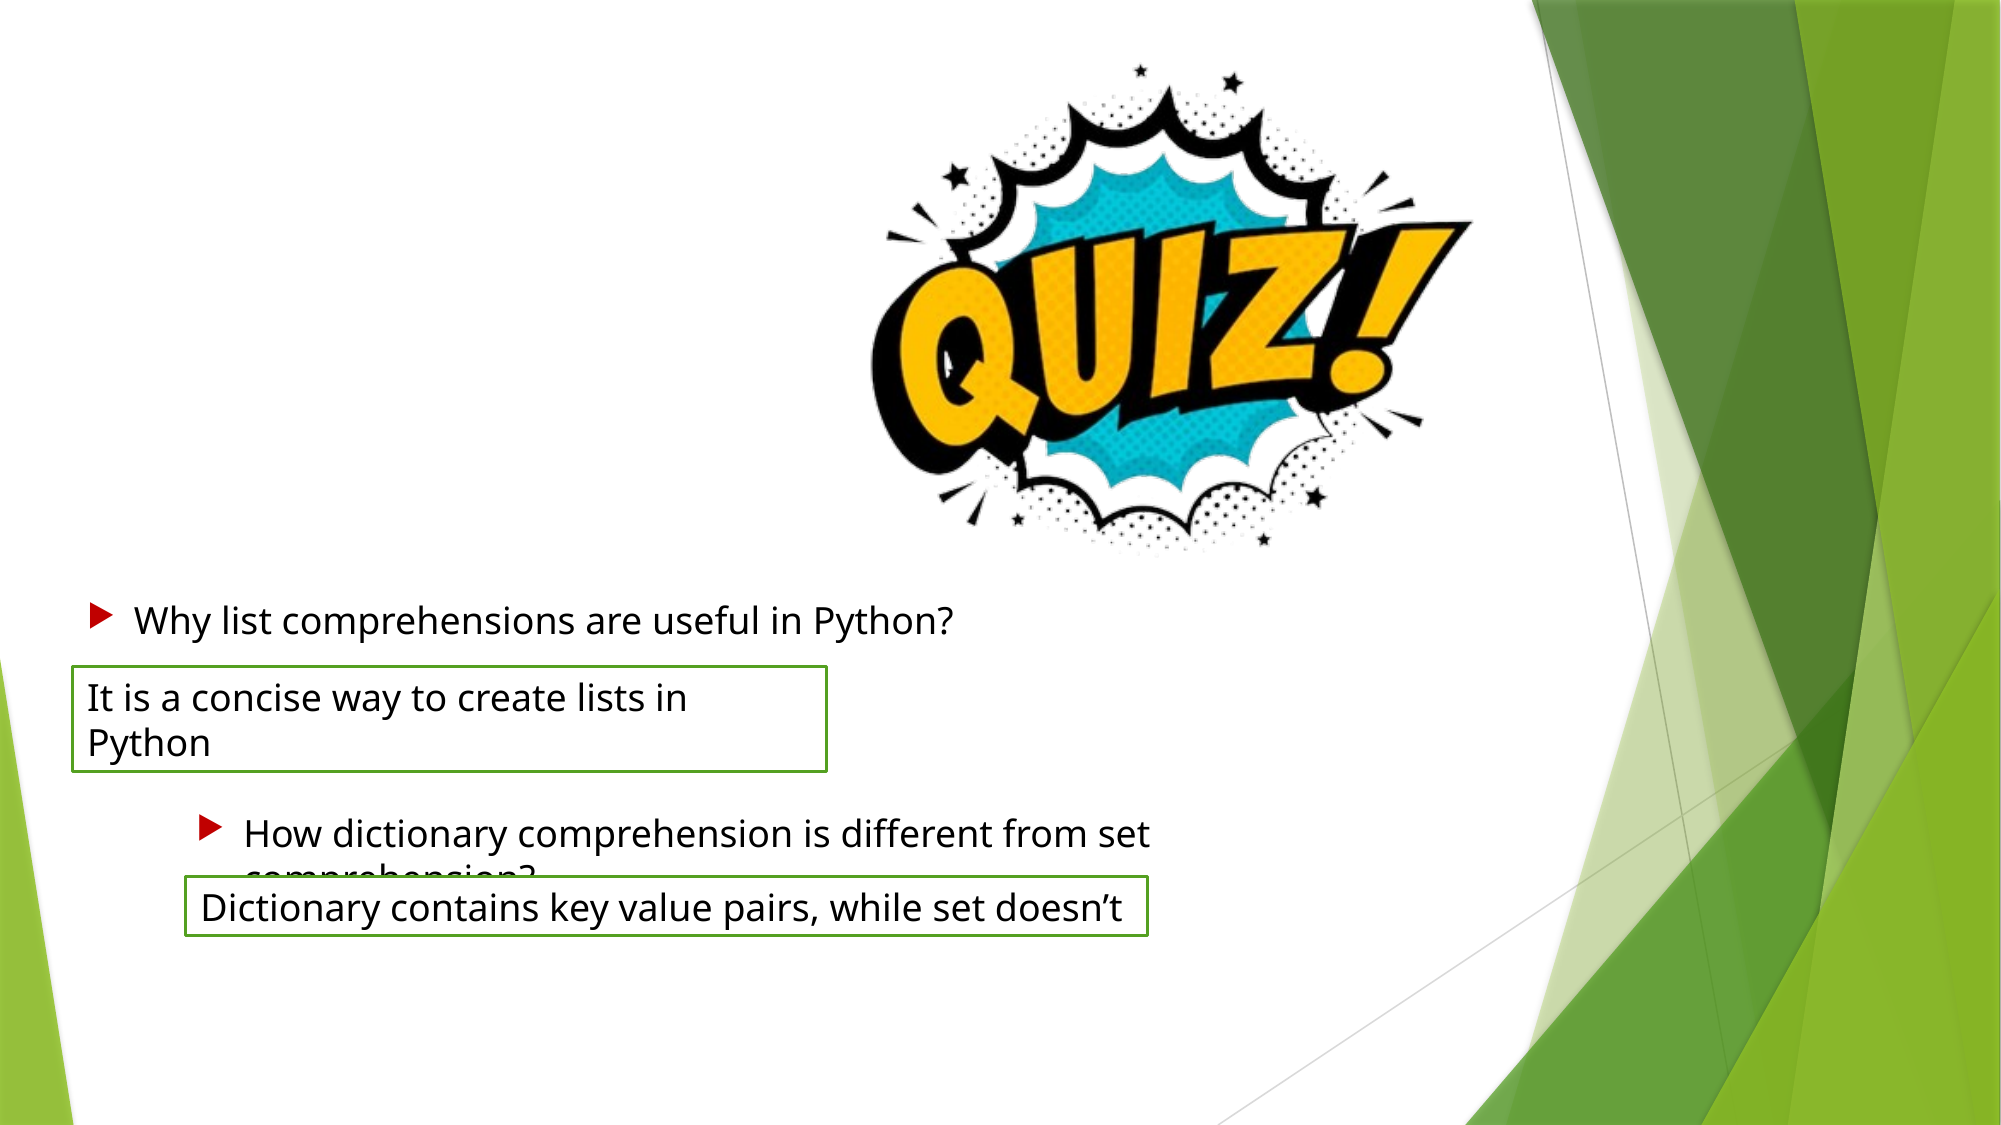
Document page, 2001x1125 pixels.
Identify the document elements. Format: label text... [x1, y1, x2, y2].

picture [783, 27, 1542, 591]
text_box How dictionary comprehension is different from set comprehension? [181, 802, 1419, 908]
text_box Dictionary contains key value pairs, while set doesn’t [184, 875, 1149, 937]
text_box Why list comprehensions are useful in Python? [72, 589, 1269, 650]
text_box It is a concise way to create lists in Python [71, 665, 828, 773]
